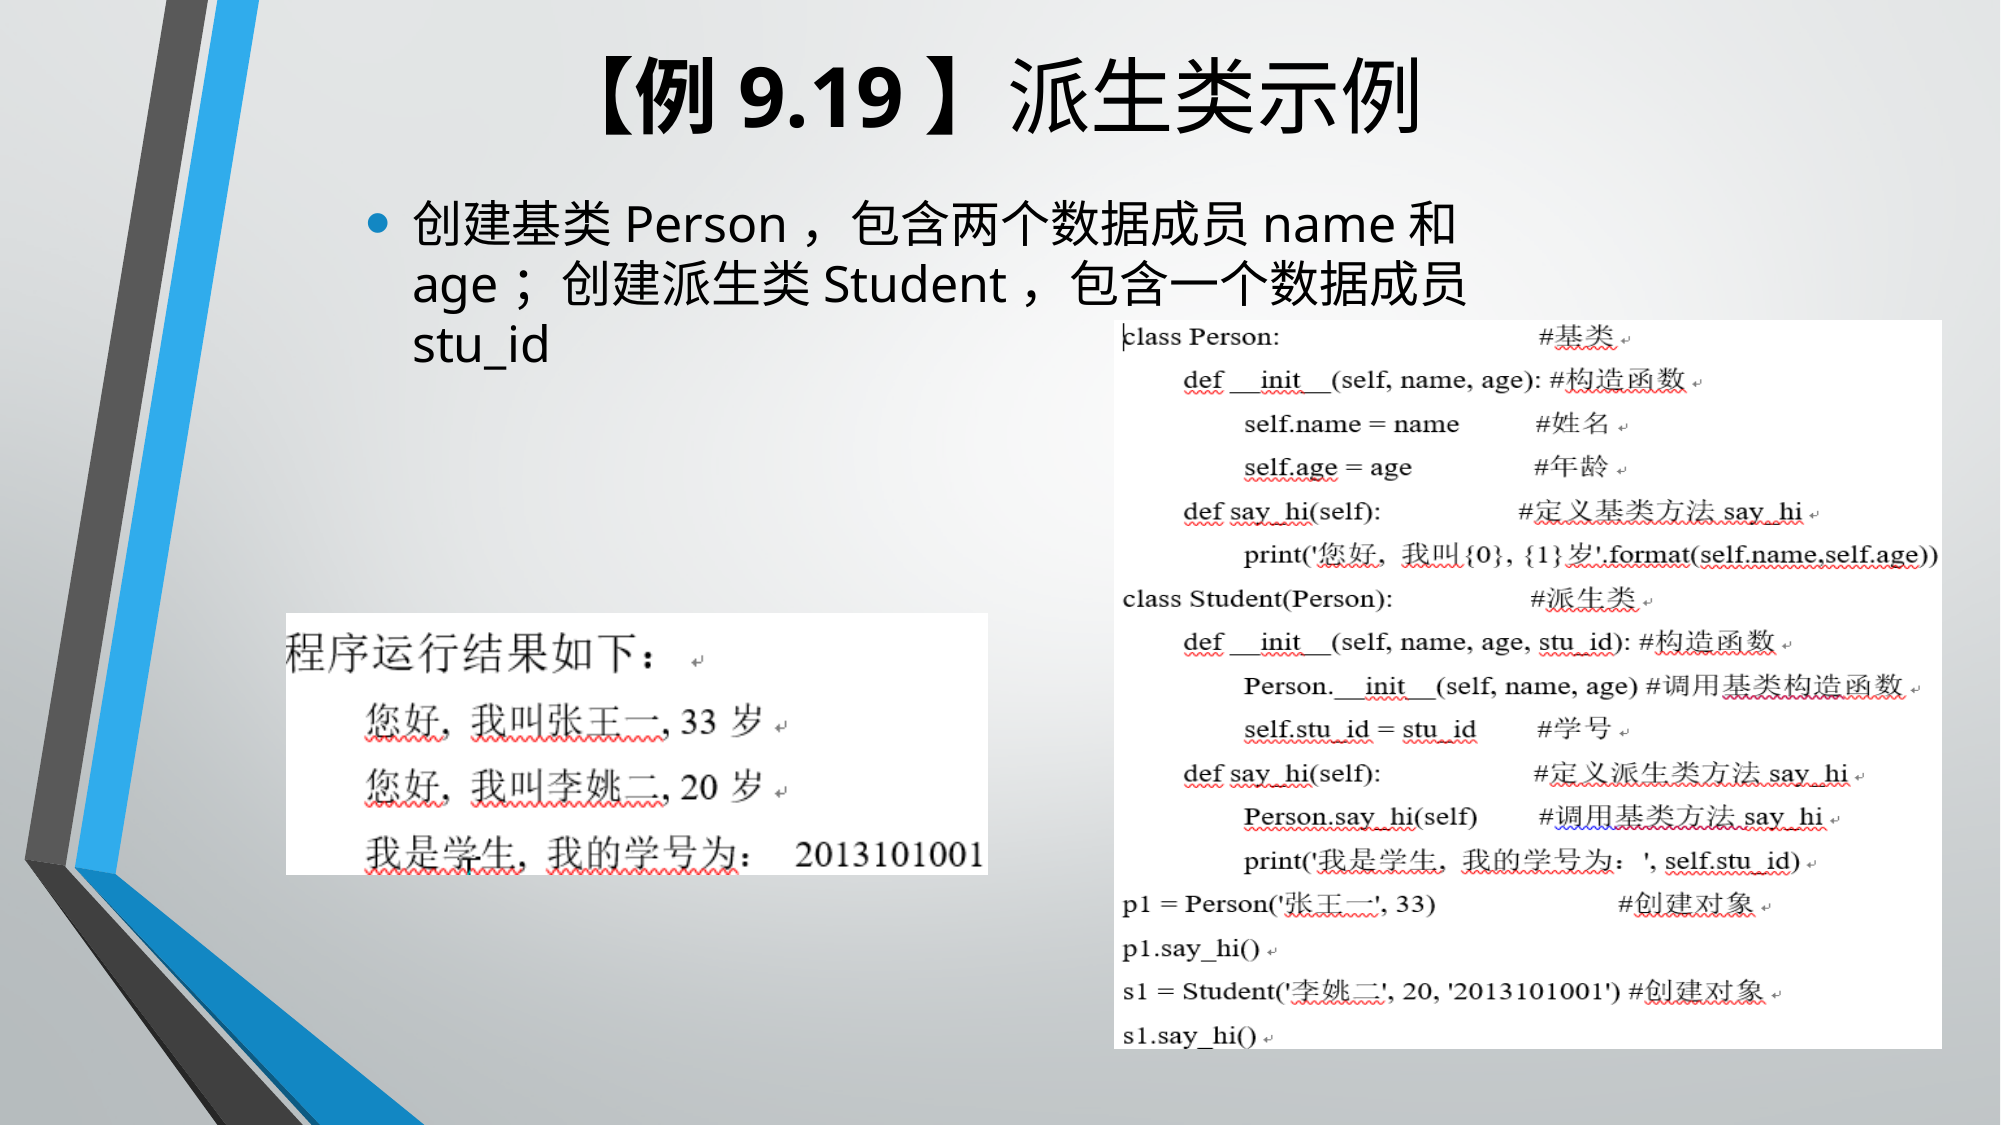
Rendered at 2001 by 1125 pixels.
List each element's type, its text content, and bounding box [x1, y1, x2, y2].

picture [1113, 320, 1943, 1050]
list 创建基类Person，包含两个数据成员name和age；创建派生类Student，包含一个数据成员stu_id [350, 184, 1626, 860]
picture [286, 612, 988, 876]
title 【例9.19】派生类示例 [350, 19, 1626, 170]
